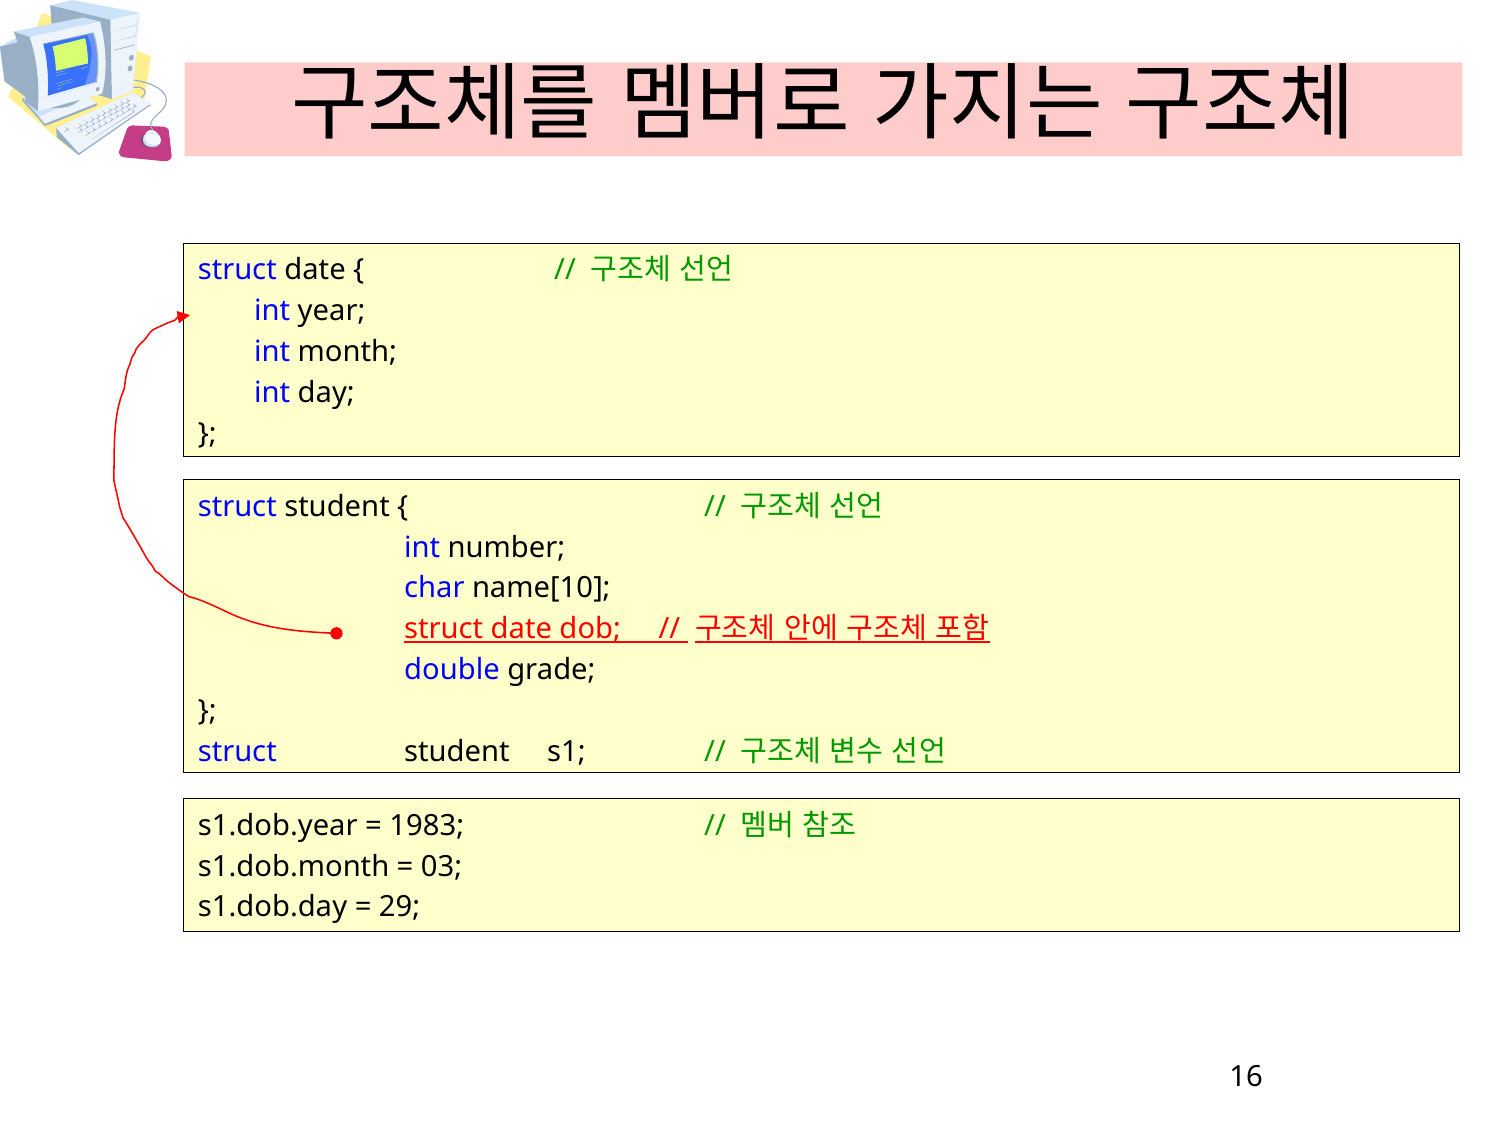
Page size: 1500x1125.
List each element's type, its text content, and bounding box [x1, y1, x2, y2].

text_box struct student { // 구조체 선언 int number; char name[10]; struct date dob; // 구조체 안에 구조체 포함 double grade; }; struct student s1; // 구조체 변수 선언 [183, 479, 1459, 773]
title 구조체를 멤버로 가지는 구조체 [184, 62, 1463, 157]
text_box s1.dob.year = 1983; // 멤버 참조 s1.dob.month = 03; s1.dob.day = 29; [183, 798, 1459, 932]
text_box struct date { // 구조체 선언 int year; int month; int day; }; [183, 243, 1459, 457]
text_box [113, 311, 343, 640]
slide_number 16 [965, 1050, 1278, 1125]
